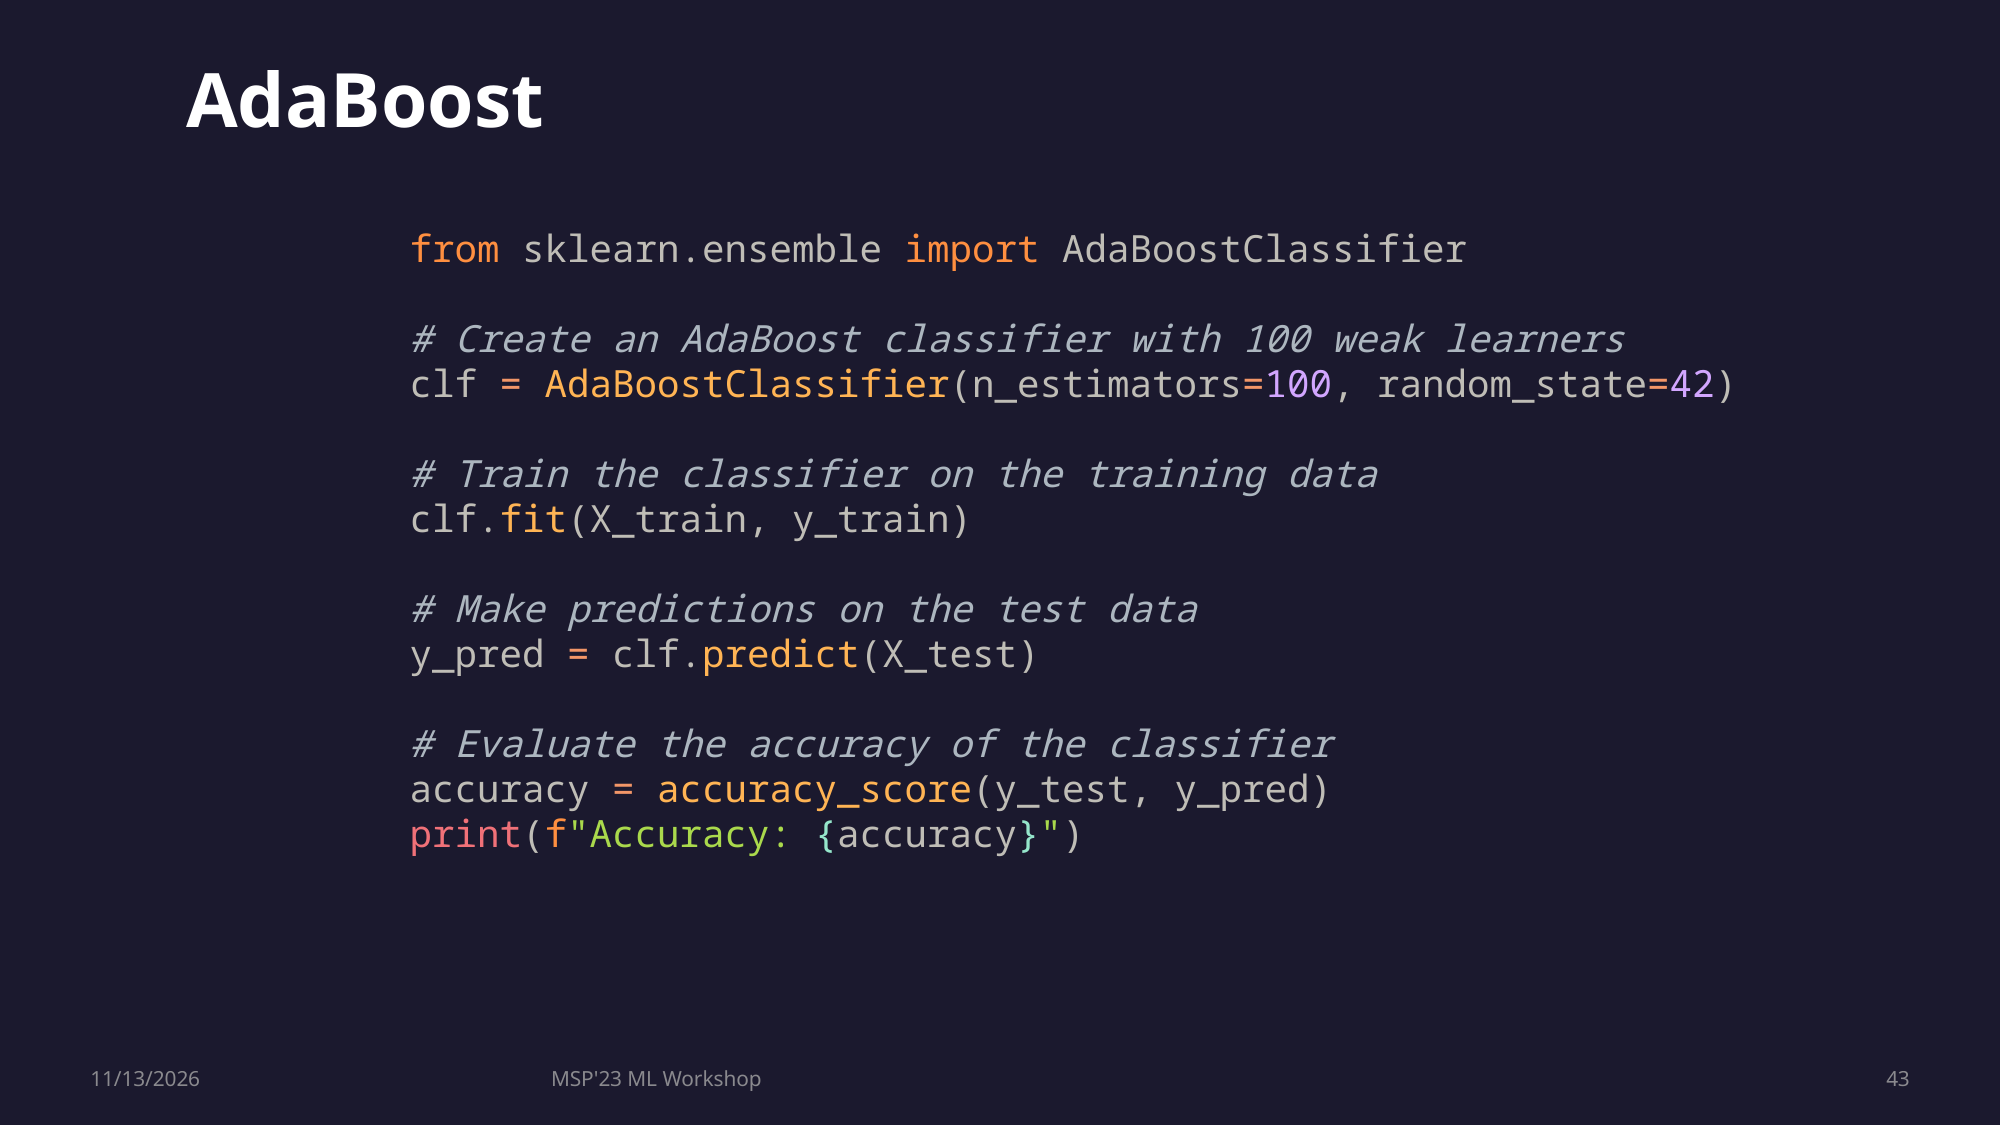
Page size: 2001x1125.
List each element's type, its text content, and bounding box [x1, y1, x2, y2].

footer MSP'23 ML Workshop [551, 1067, 1598, 1093]
text_box from sklearn.ensemble import AdaBoostClassifier # Create an AdaBoost classifier with 100 weak learners clf = AdaBoostClassifier(n_estimators=100, random_state=42) # Train the classifier on the training data clf.fit(X_train, y_train) # Make predictions on the test data y_pred = clf.predict(X_test) # Evaluate the accuracy of the classifier accuracy = accuracy_score(y_test, y_pred) print(f"Accuracy: {accuracy}") [394, 217, 1765, 862]
text_box AdaBoost [171, 44, 1882, 150]
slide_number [90, 1067, 522, 1093]
slide_number 43 [1632, 1067, 1910, 1093]
